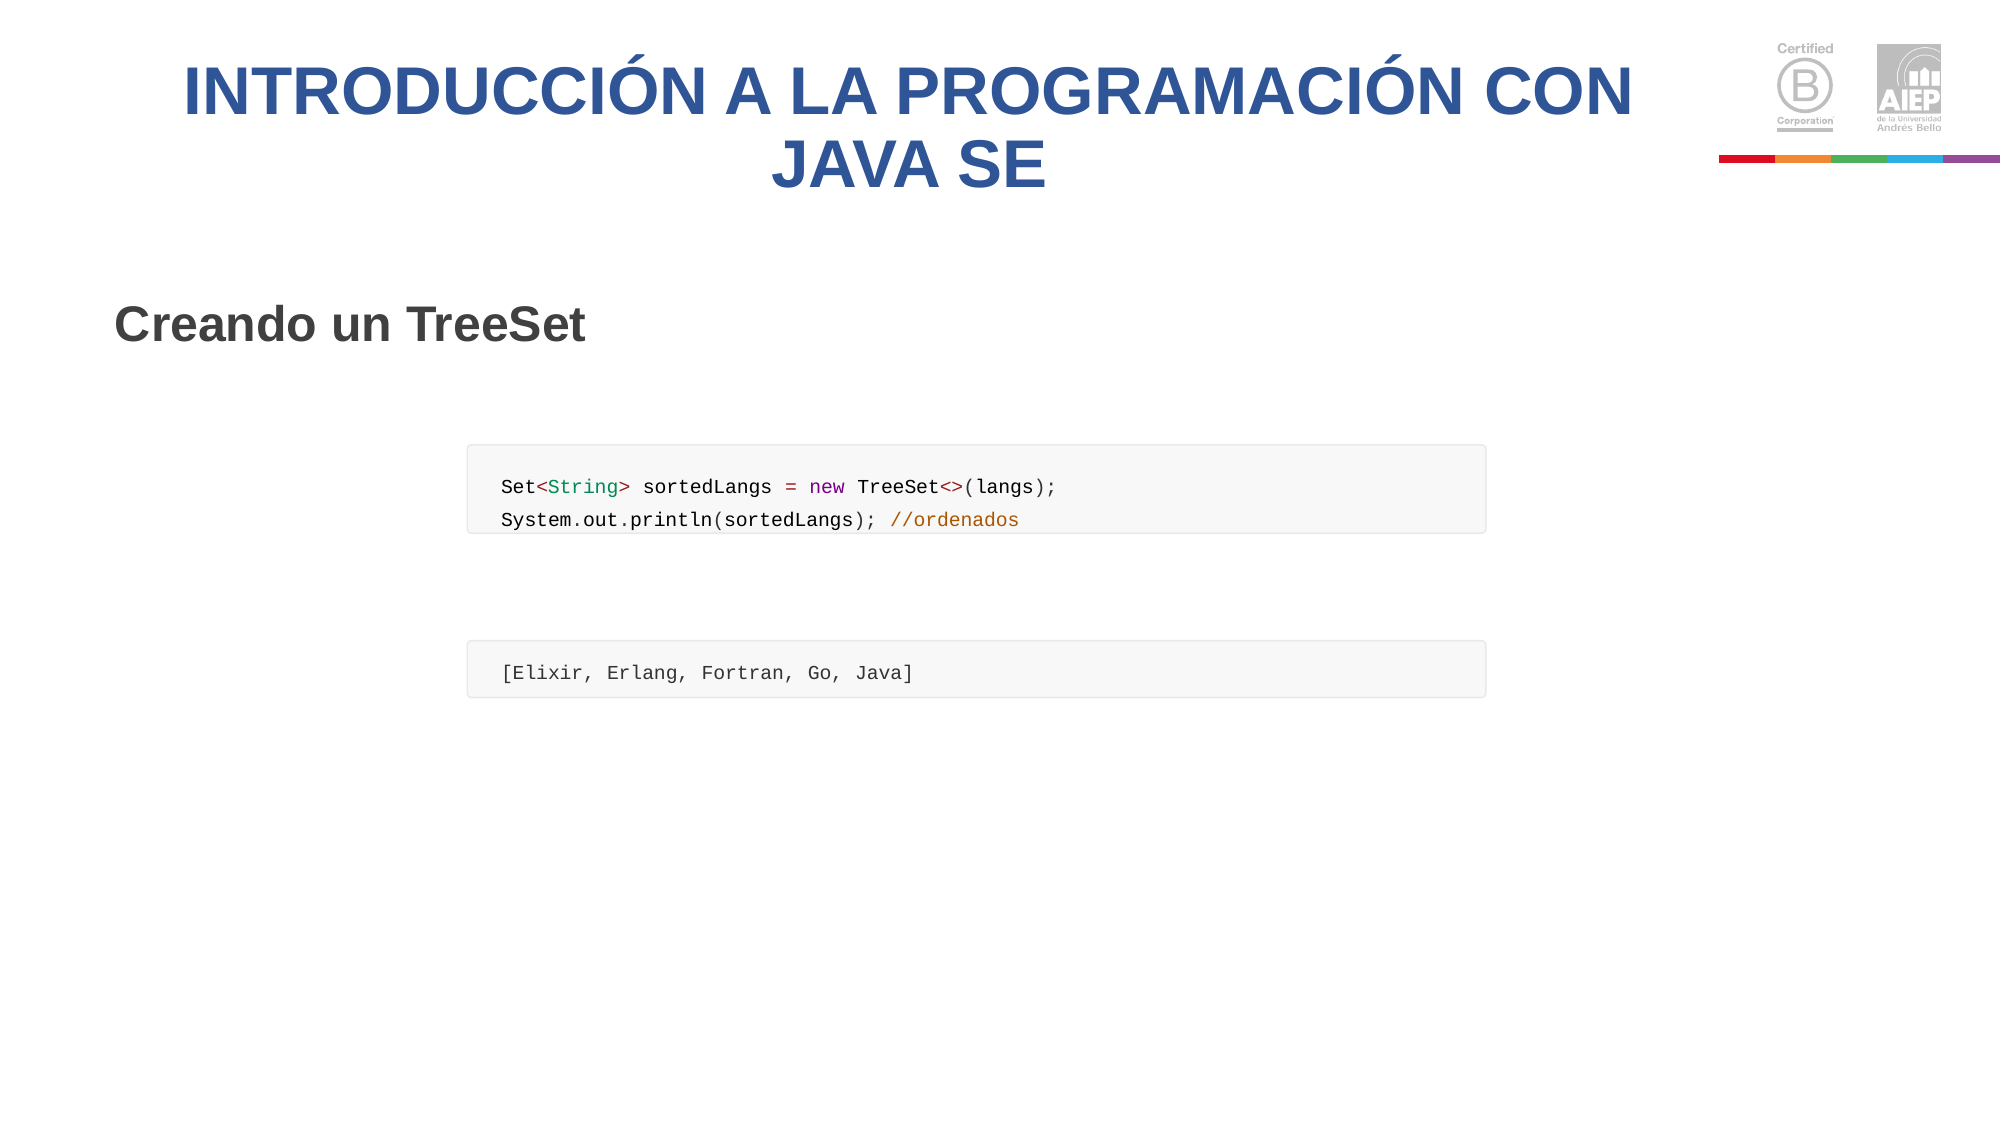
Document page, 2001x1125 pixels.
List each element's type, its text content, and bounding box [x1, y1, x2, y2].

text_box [466, 444, 1487, 535]
list Creando un TreeSet [99, 209, 1900, 1071]
picture [1877, 44, 1941, 131]
title INTRODUCCIÓN A LA PROGRAMACIÓN CON JAVA SE [99, 48, 1719, 209]
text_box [466, 639, 1487, 699]
